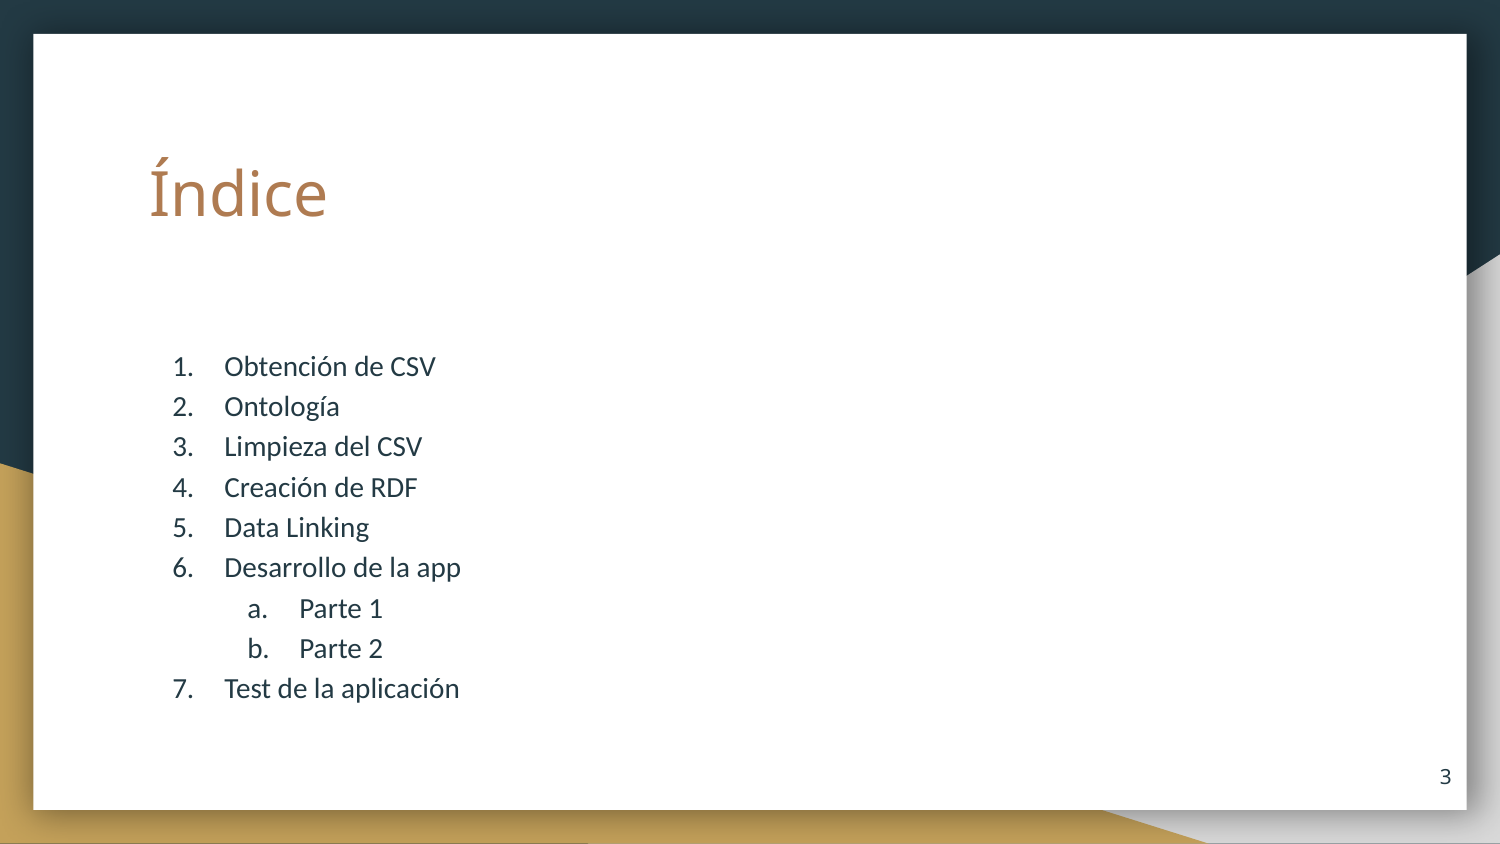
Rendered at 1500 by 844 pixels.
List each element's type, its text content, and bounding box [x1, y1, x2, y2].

slide_number ‹#› [1376, 745, 1467, 810]
list Obtención de CSV Ontología Limpieza del CSV Creación de RDF Data Linking Desarrollo de la app Parte 1 Parte 2 Test de la aplicación [134, 326, 1366, 729]
title Índice [134, 138, 1366, 296]
